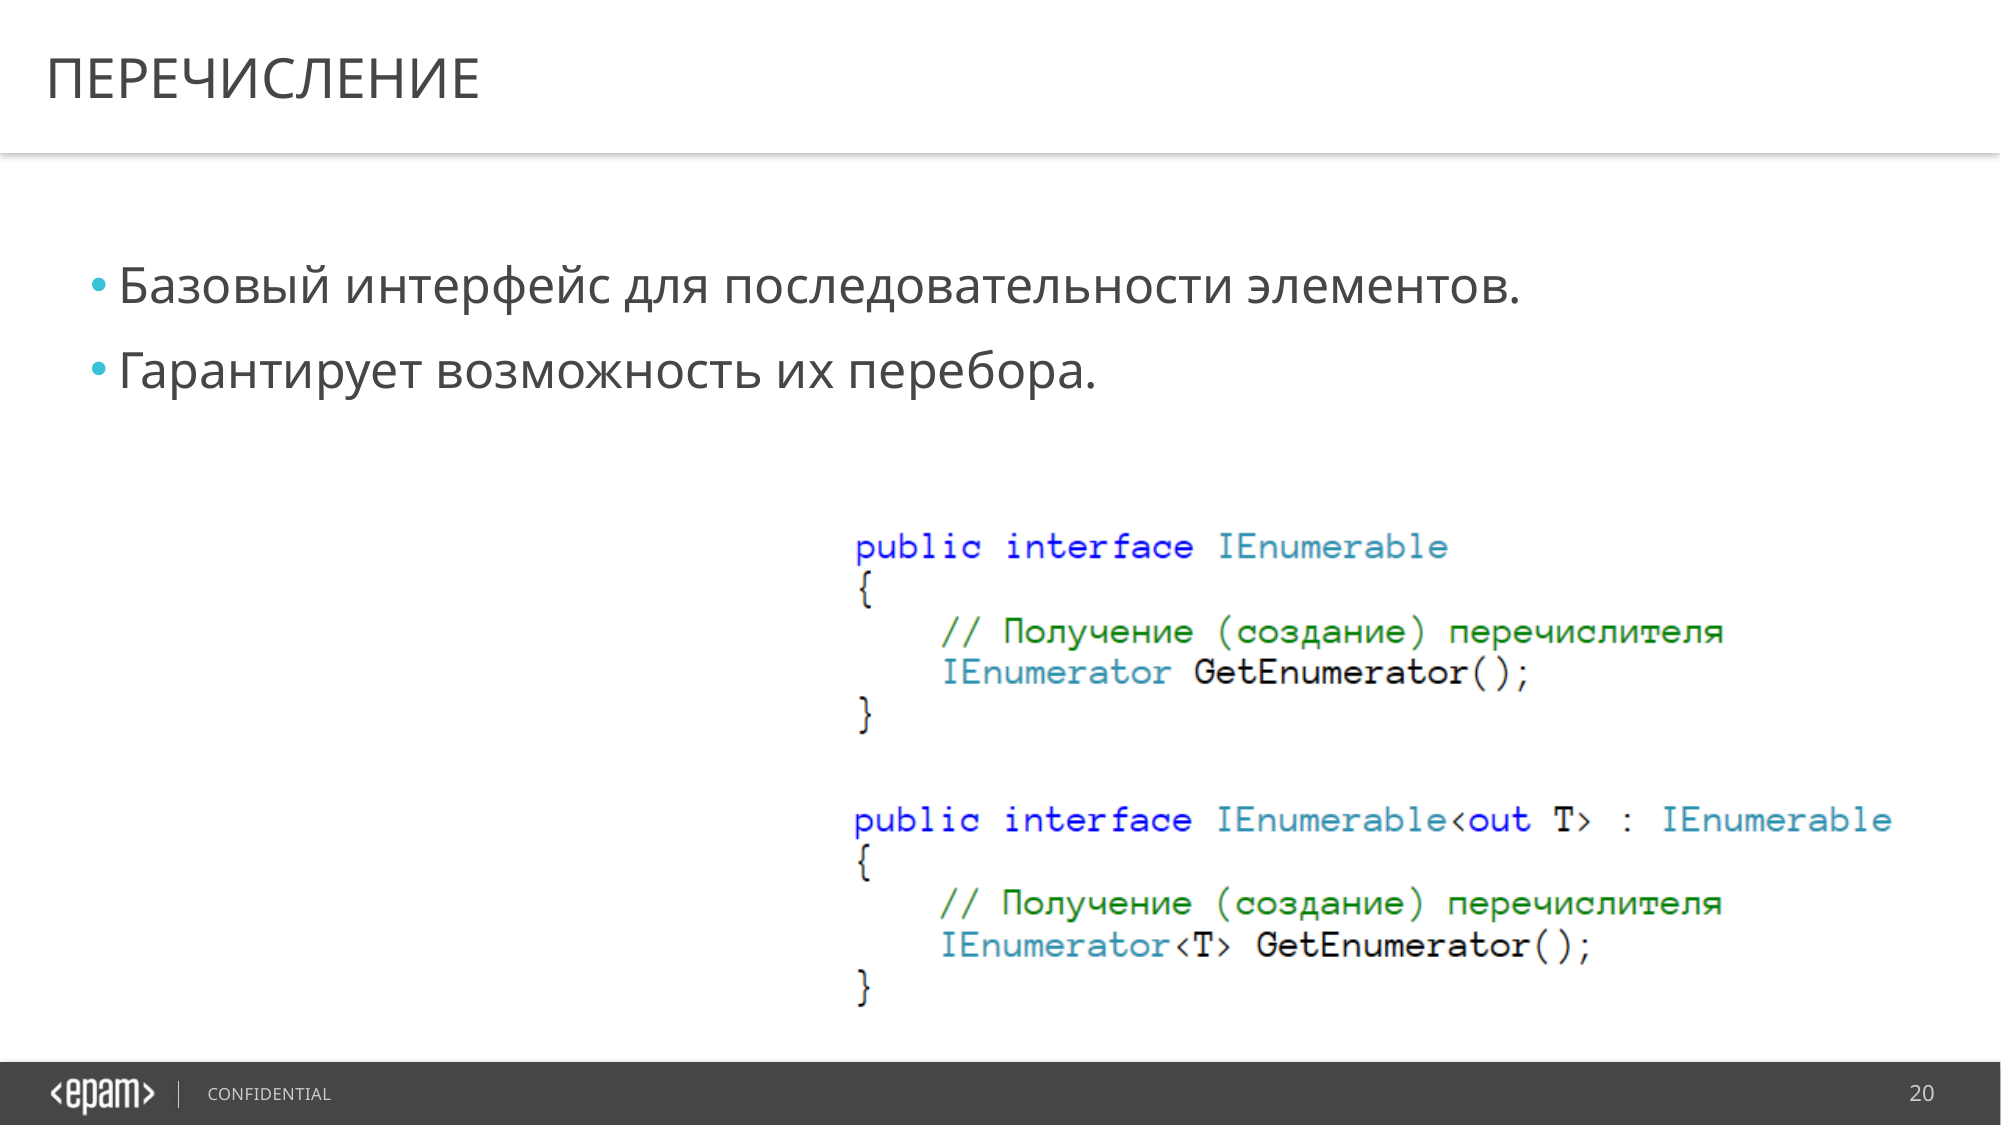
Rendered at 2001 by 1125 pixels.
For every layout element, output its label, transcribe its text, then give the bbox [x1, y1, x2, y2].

picture [846, 794, 1903, 1016]
title Перечисление [0, 0, 2000, 153]
list Базовый интерфейс для последовательности элементов. Гарантирует возможность их перебора. [78, 236, 1903, 977]
picture [50, 1078, 155, 1116]
picture [846, 527, 1735, 750]
